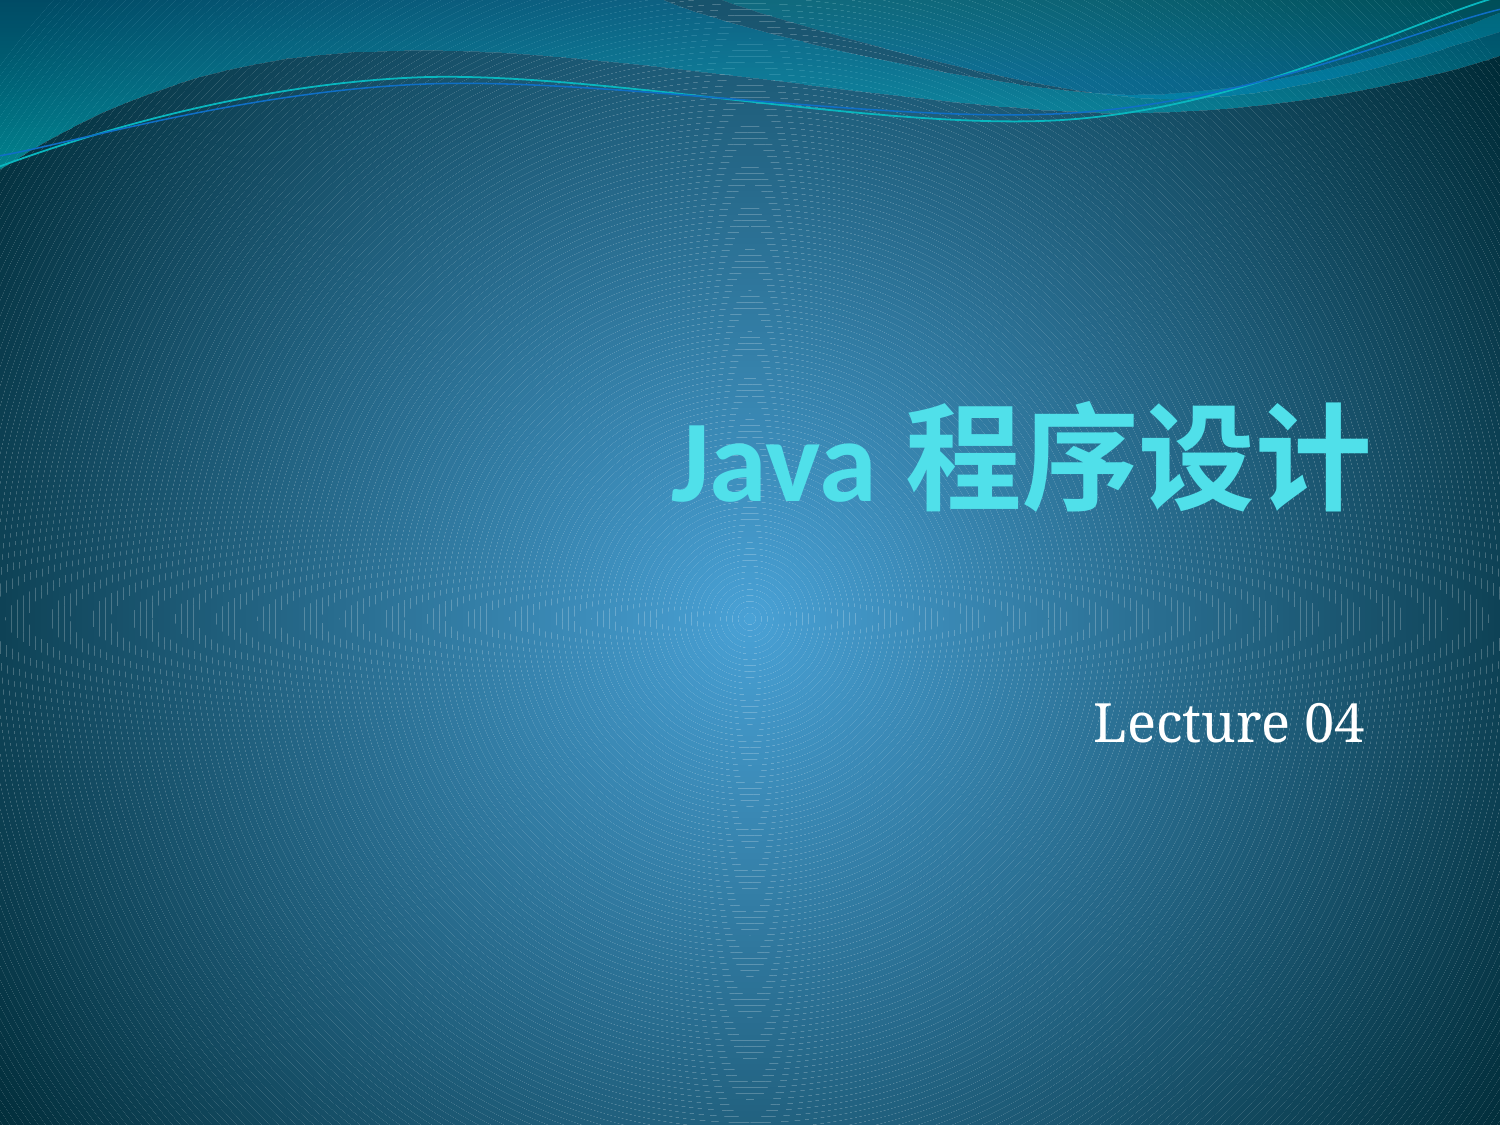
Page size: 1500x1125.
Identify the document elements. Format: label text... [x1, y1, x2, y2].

subtitle Lecture 04 [87, 529, 1376, 818]
title Java程序设计 [87, 224, 1376, 525]
